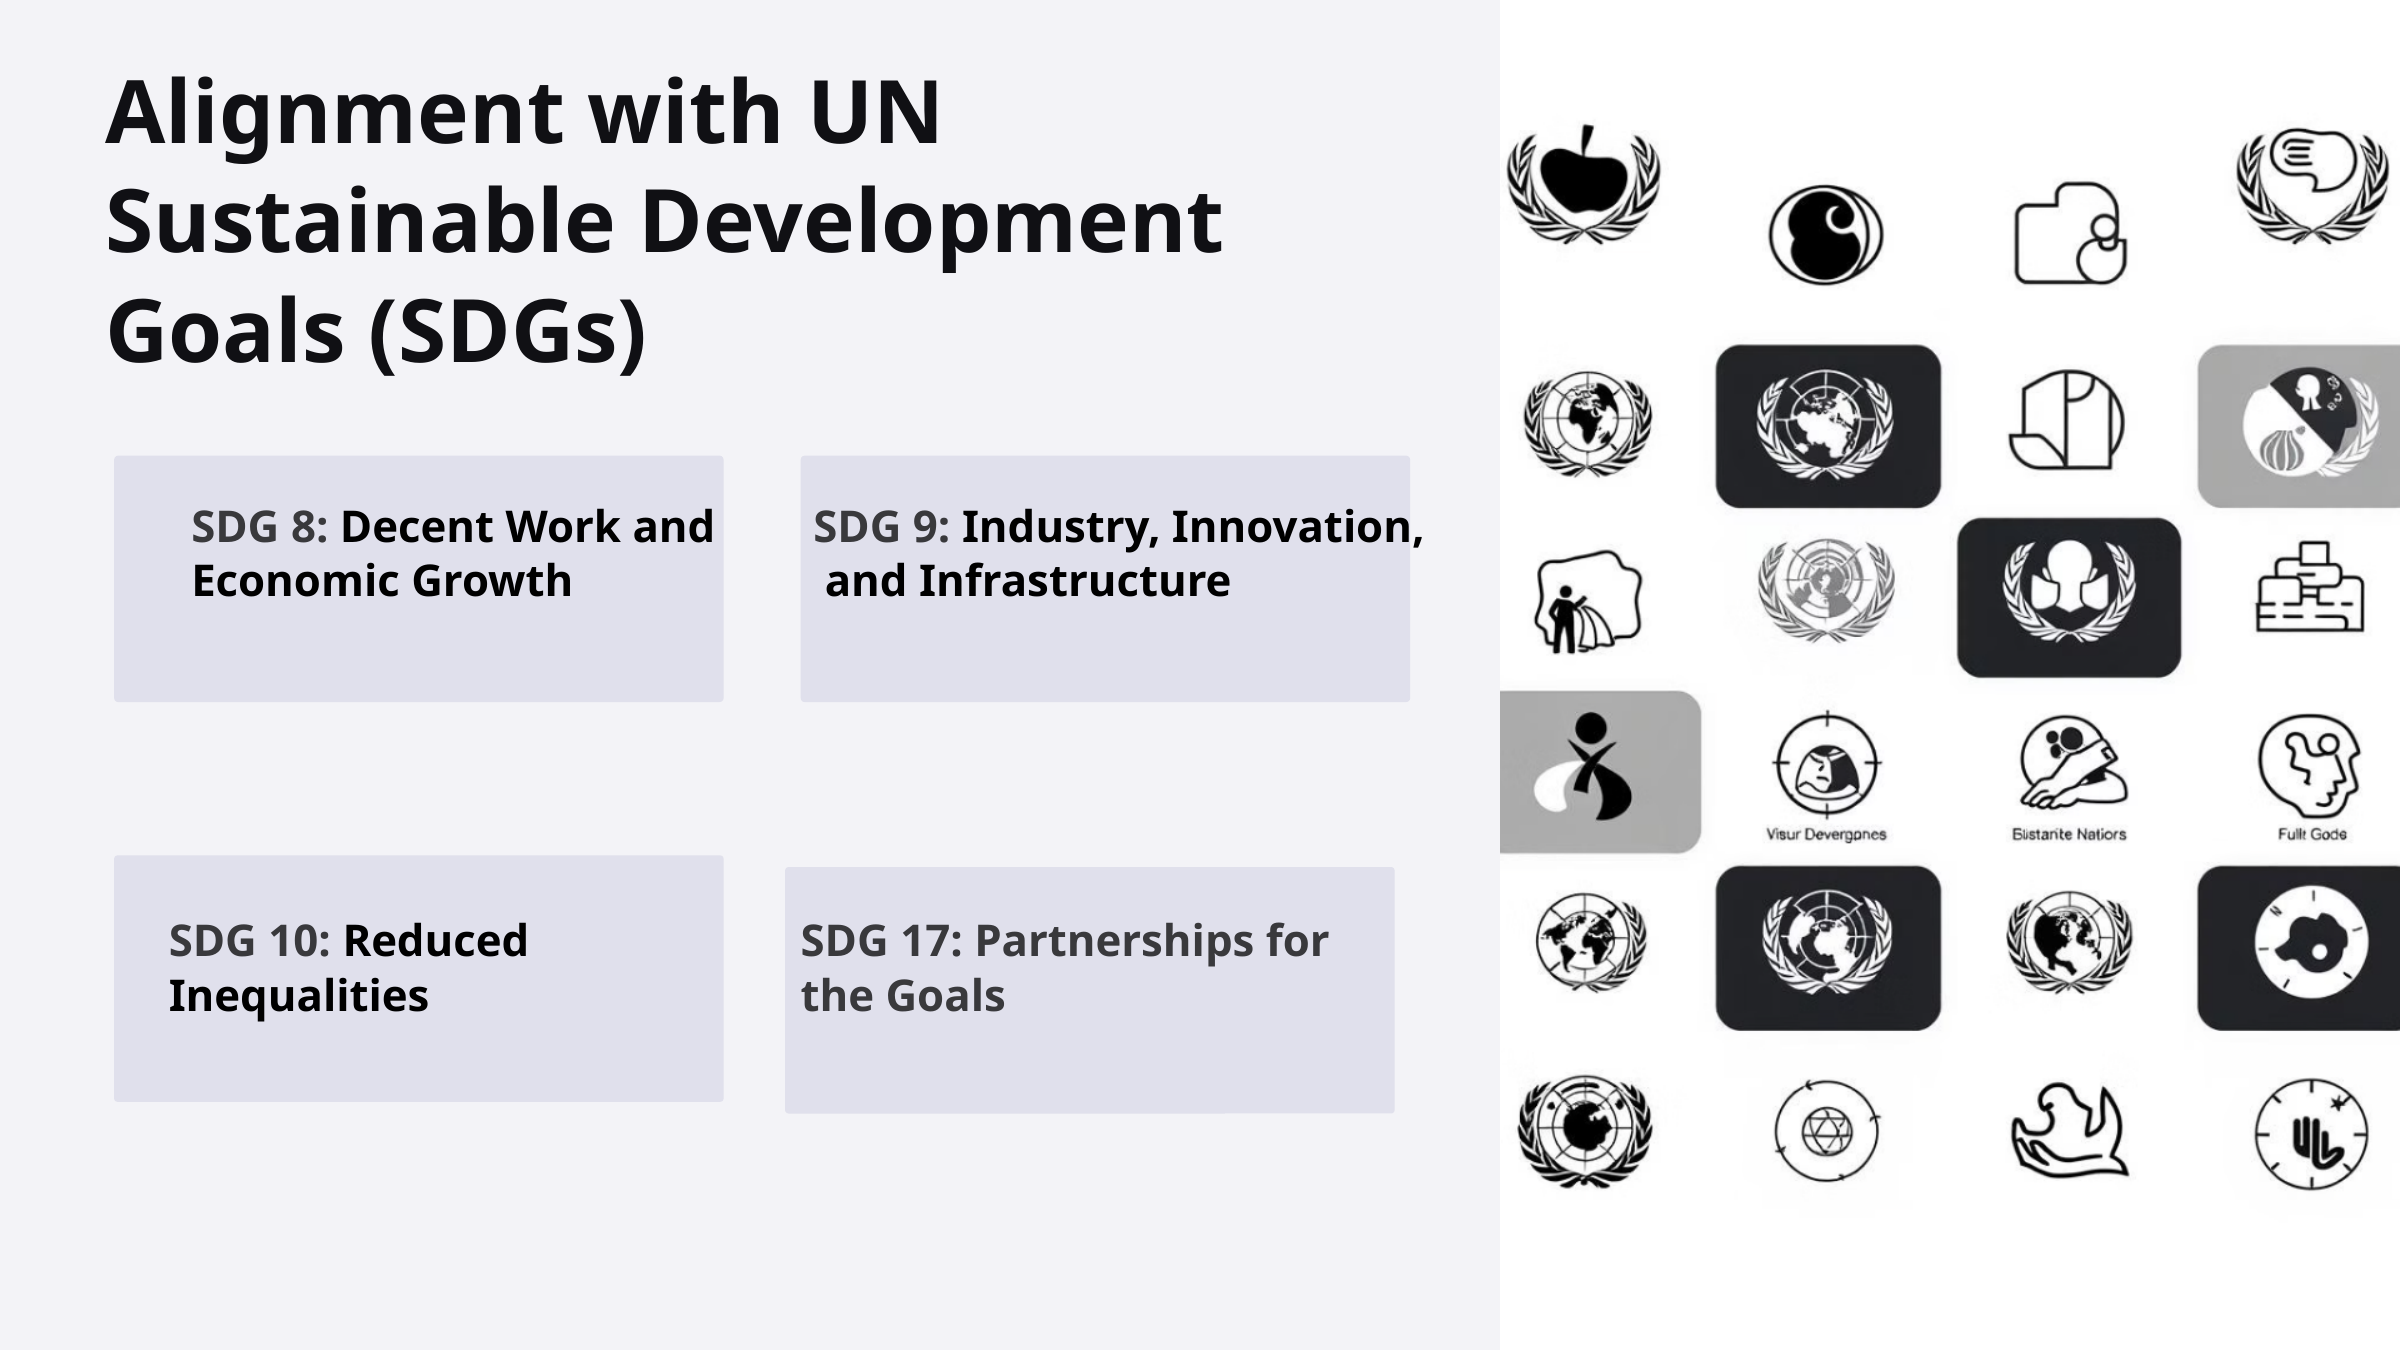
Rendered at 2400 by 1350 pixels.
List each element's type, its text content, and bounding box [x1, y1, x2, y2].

text_box SDG 10: Reduced Inequalities [168, 911, 669, 1022]
text_box SDG 9: Industry, Innovation, and Infrastructure [813, 496, 1388, 610]
text_box [800, 455, 1411, 703]
text_box [785, 867, 1395, 1114]
picture [1499, 0, 2400, 1350]
text_box [114, 855, 724, 1102]
text_box SDG 8: Decent Work and Economic Growth [191, 496, 731, 607]
text_box SDG 17: Partnerships for the Goals [800, 911, 1340, 1022]
text_box [114, 455, 724, 703]
text_box Alignment with UN Sustainable Development Goals (SDGs) [105, 51, 1360, 381]
